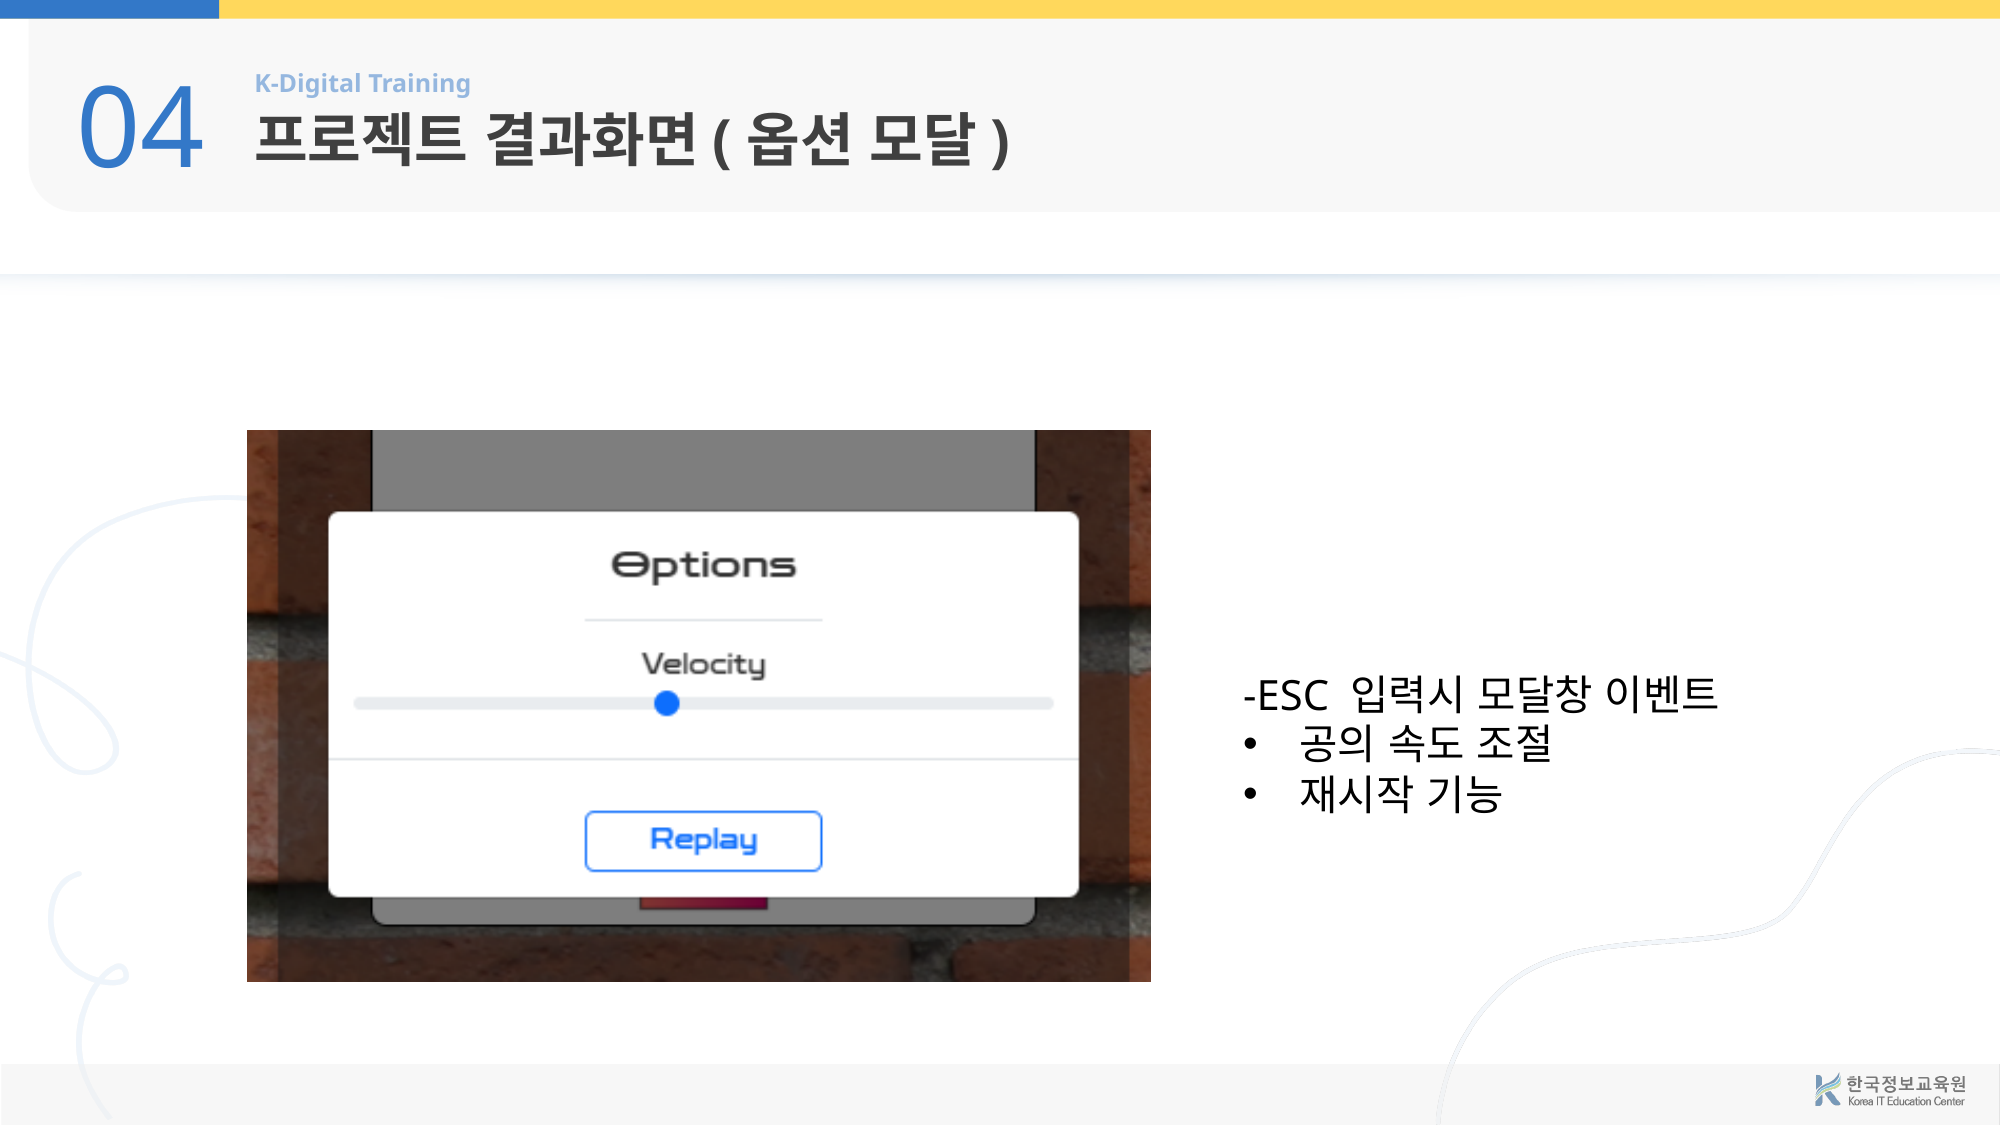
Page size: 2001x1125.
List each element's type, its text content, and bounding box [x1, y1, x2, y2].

picture [0, 430, 2000, 1125]
text_box [220, 0, 2000, 19]
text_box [61, 54, 1038, 191]
text_box [27, 19, 2000, 213]
text_box [0, 0, 220, 19]
picture [0, 274, 2000, 313]
text_box -ESC 입력시 모달창 이벤트 공의 속도 조절 재시작 기능 [1228, 660, 1736, 826]
